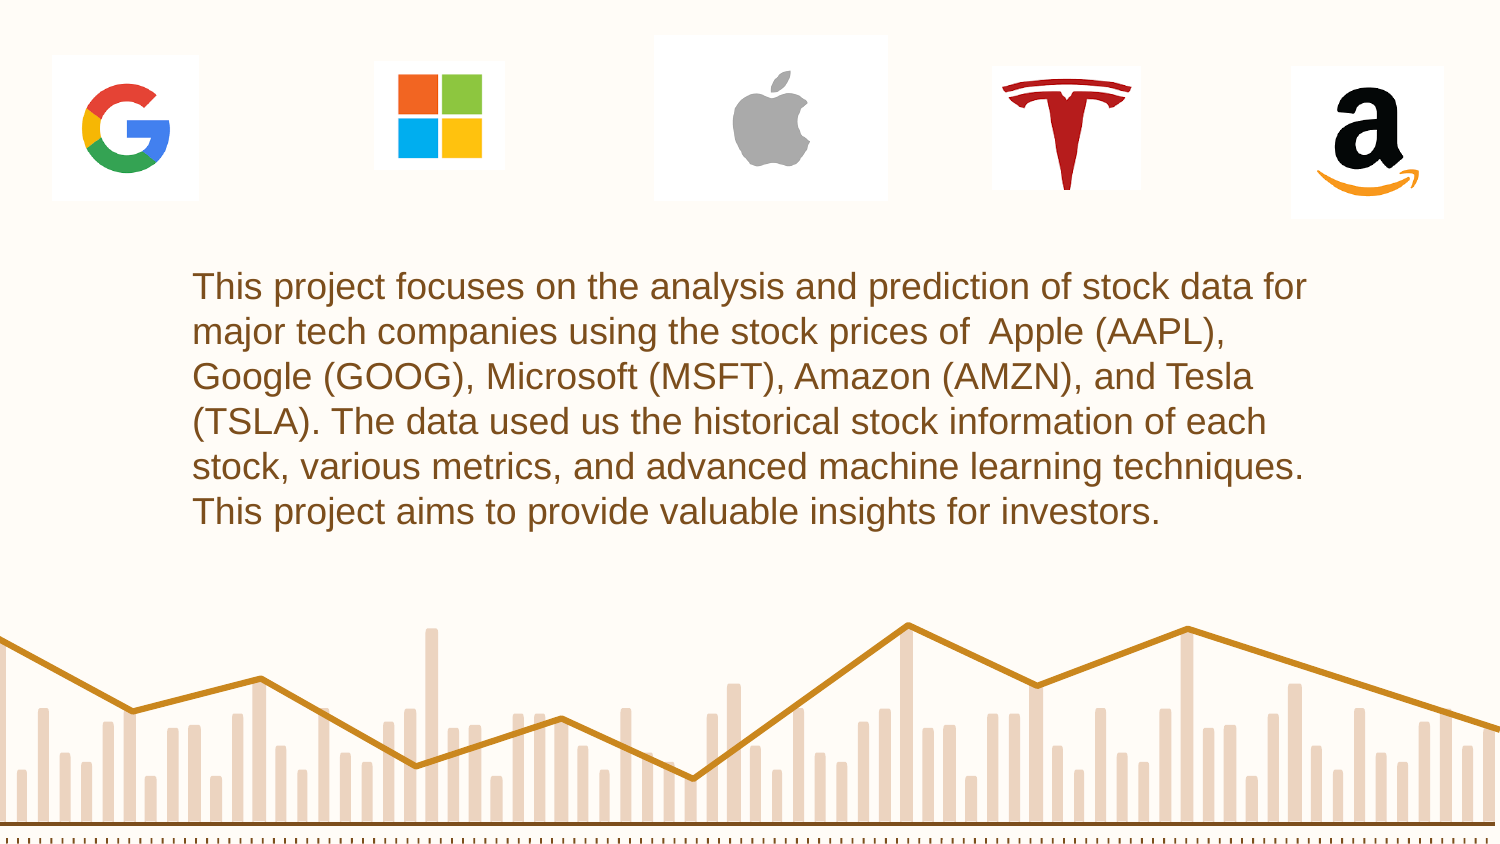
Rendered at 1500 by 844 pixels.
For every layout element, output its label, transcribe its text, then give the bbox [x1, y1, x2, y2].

picture [654, 35, 889, 202]
picture [1291, 66, 1445, 219]
picture [992, 66, 1141, 191]
picture [374, 60, 505, 170]
picture [52, 55, 199, 202]
subtitle This project focuses on the analysis and prediction of stock data for major tech companies using the stock prices of Apple (AAPL), Google (GOOG), Microsoft (MSFT), Amazon (AMZN), and Tesla (TSLA). The data used us the historical stock information of each stock, various metrics, and advanced machine learning techniques. This project aims to provide valuable insights for investors. [177, 202, 1355, 341]
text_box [0, 624, 1500, 844]
